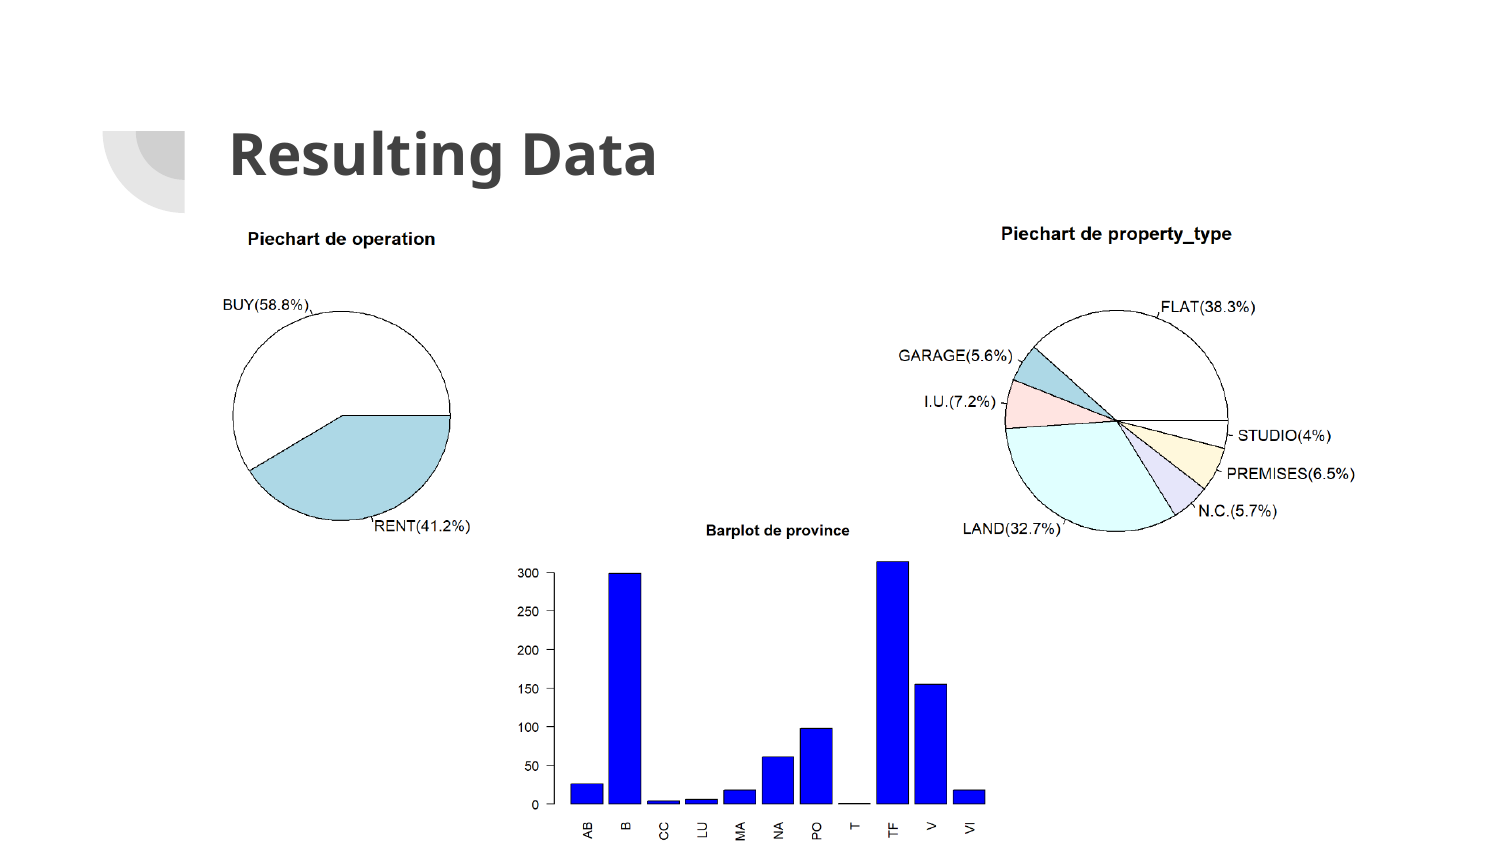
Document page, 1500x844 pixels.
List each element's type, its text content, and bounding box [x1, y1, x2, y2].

title Resulting Data [213, 98, 1368, 263]
picture [213, 215, 477, 546]
picture [509, 219, 1358, 844]
